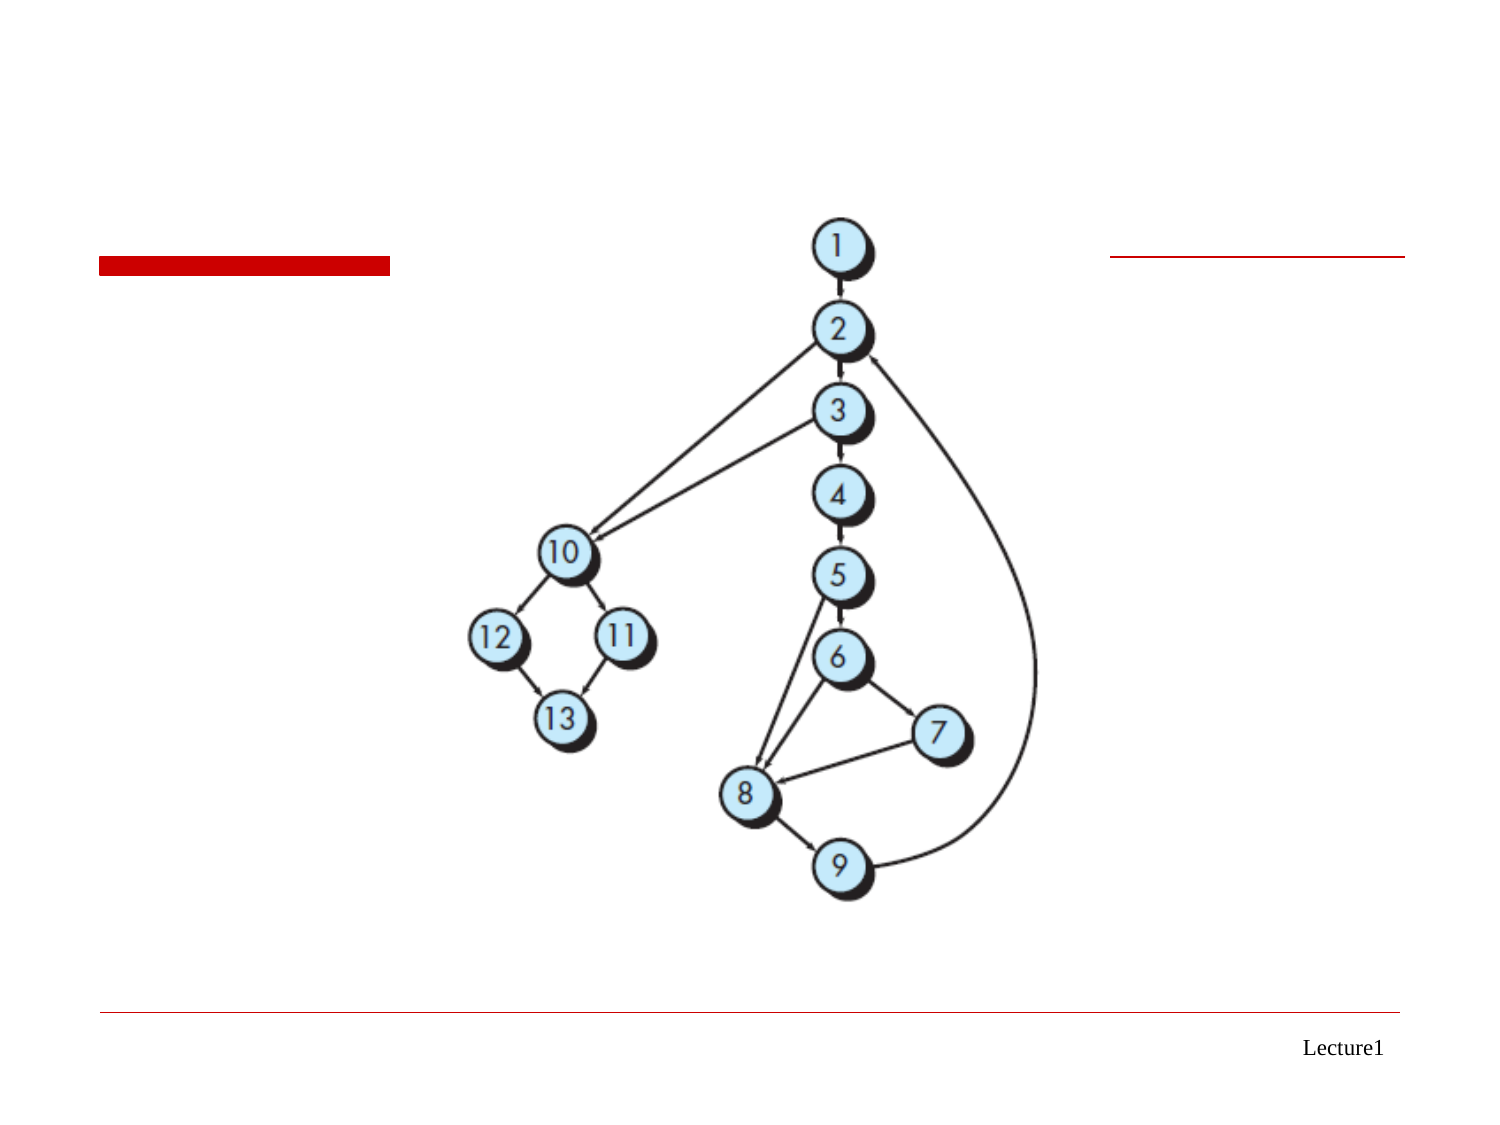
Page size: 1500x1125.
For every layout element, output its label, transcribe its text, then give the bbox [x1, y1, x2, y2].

picture [389, 193, 1111, 932]
slide_number Lecture1 [1037, 1024, 1400, 1103]
